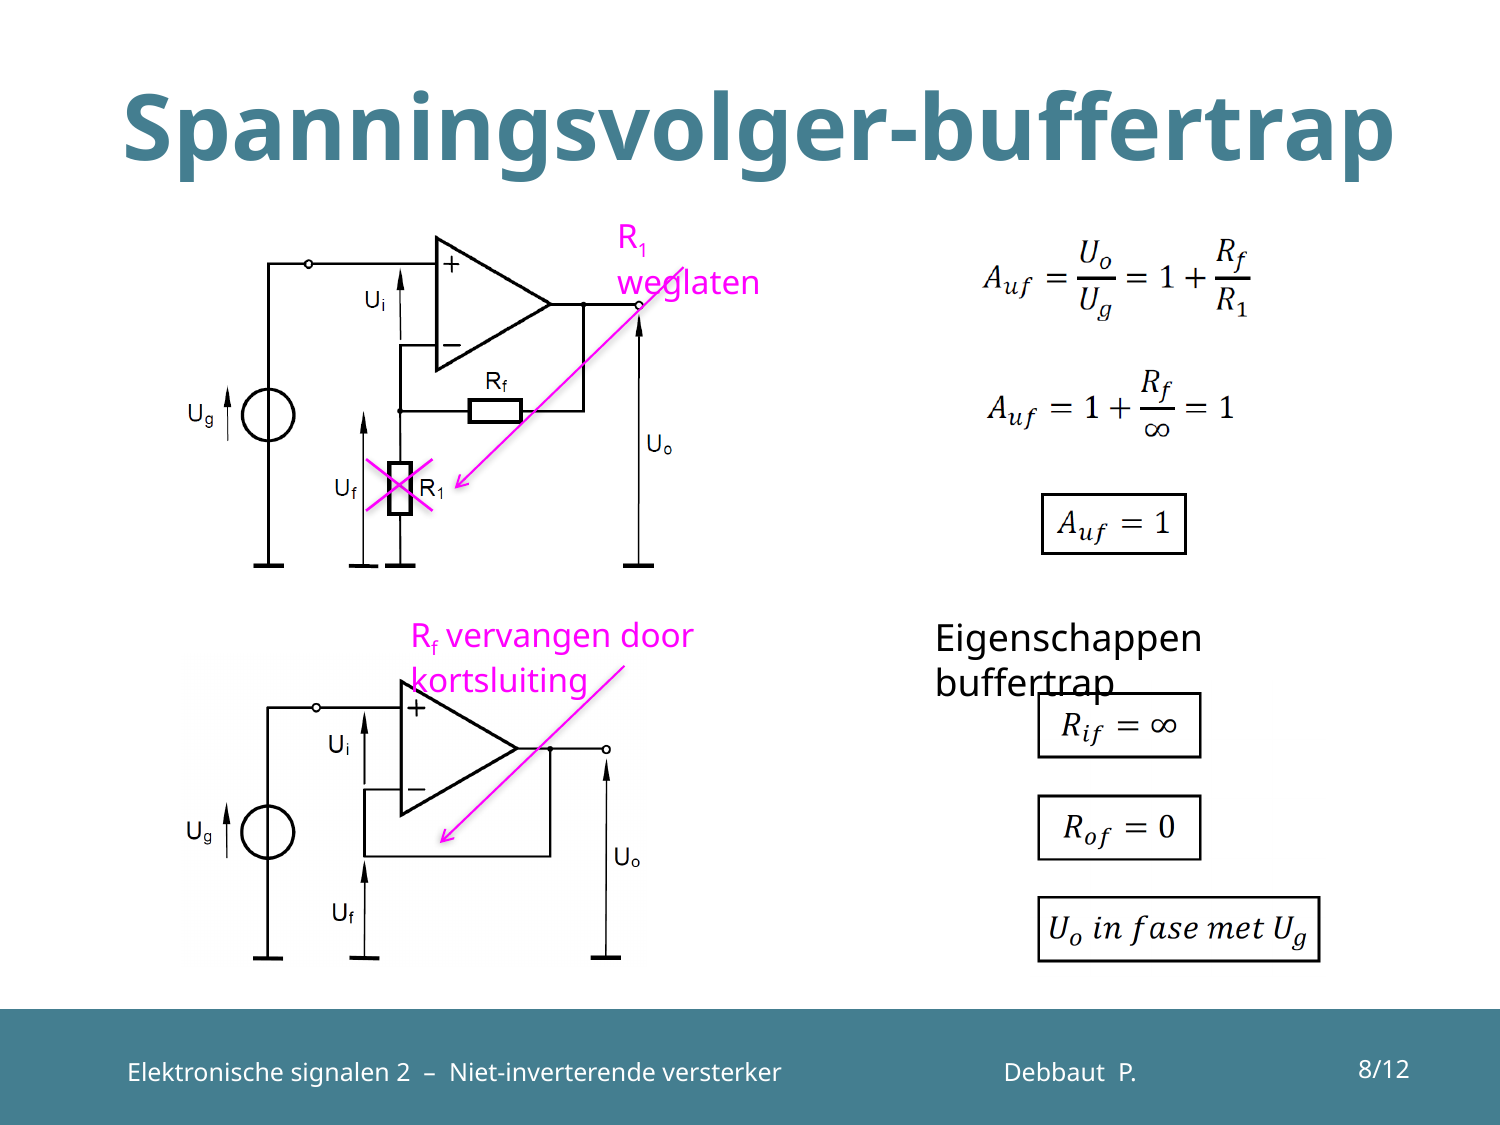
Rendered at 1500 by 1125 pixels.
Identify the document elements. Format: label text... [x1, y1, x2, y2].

picture [1030, 680, 1327, 978]
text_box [439, 665, 625, 844]
text_box R1 weglaten [602, 208, 809, 309]
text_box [454, 266, 684, 489]
title Spanningsvolger-buffertrap [107, 30, 1425, 218]
picture [181, 653, 647, 967]
text_box Rf vervangen door kortsluiting [395, 606, 891, 707]
picture [181, 222, 684, 580]
slide_number Debbaut P. [988, 1041, 1339, 1102]
footer Elektronische signalen 2 – Niet-inverterende versterker [112, 1041, 981, 1102]
picture [949, 215, 1276, 578]
slide_number 8/12 [1338, 1040, 1425, 1101]
text_box Eigenschappen buffertrap [919, 606, 1378, 712]
